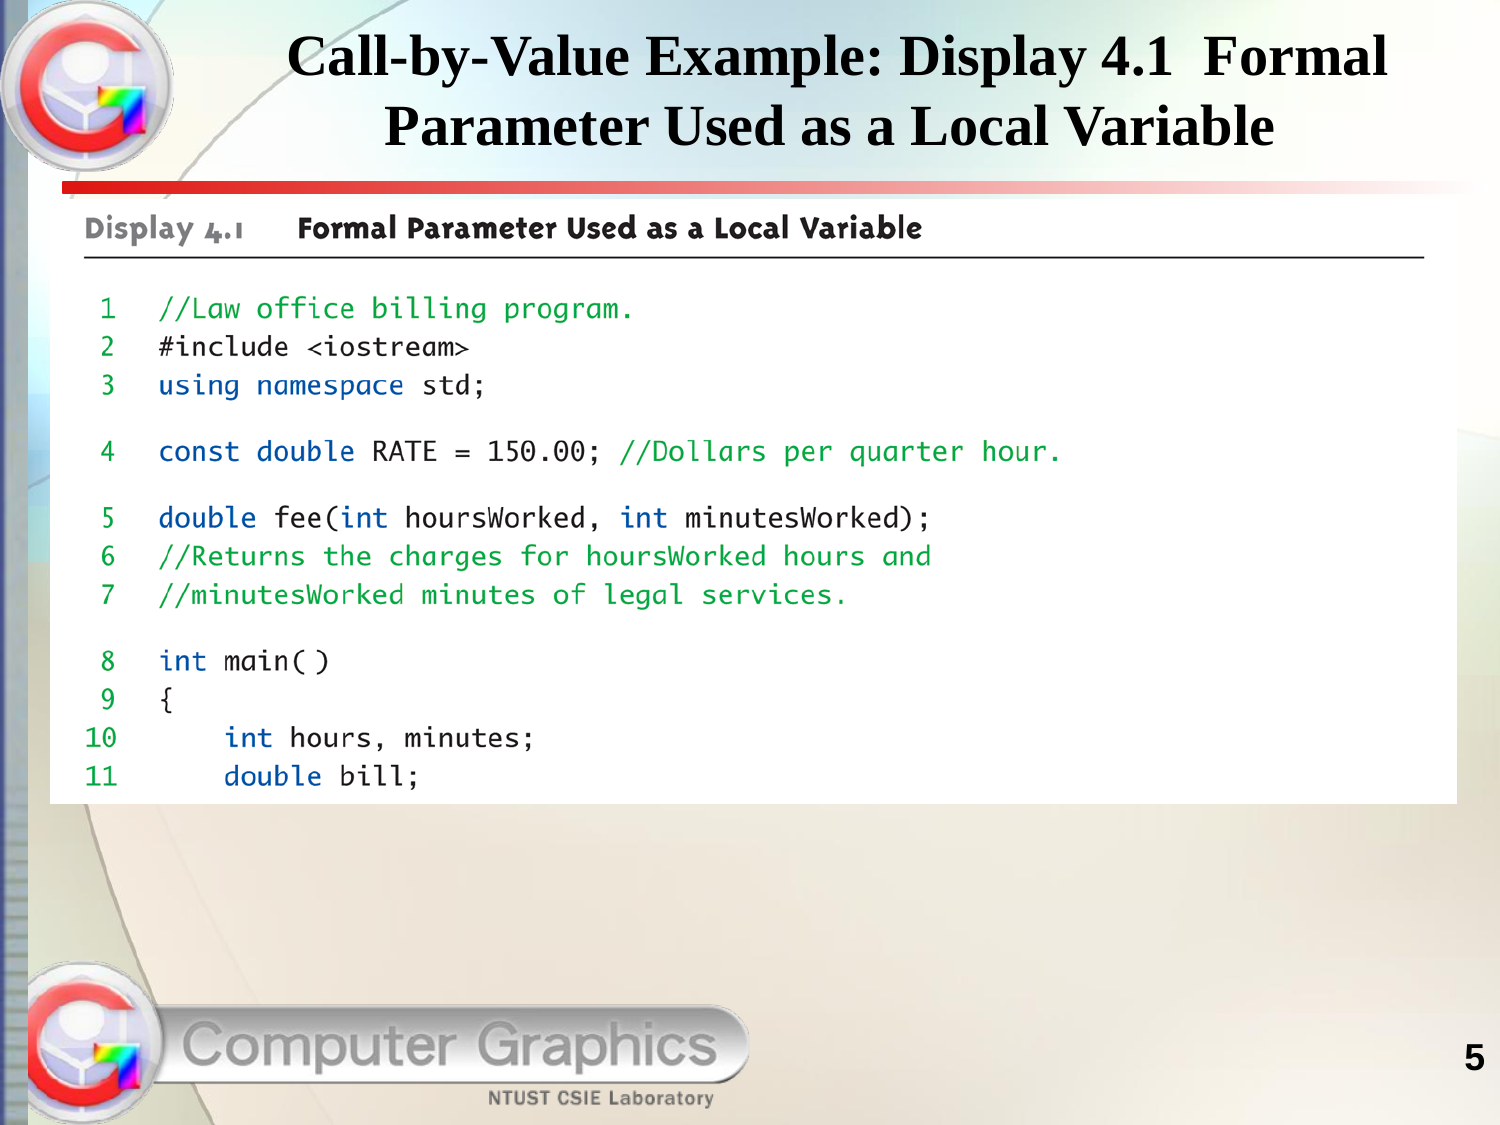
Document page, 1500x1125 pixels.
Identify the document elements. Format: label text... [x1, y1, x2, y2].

slide_number 5 [1187, 1025, 1500, 1063]
picture [0, 0, 1500, 1125]
title Call-by-Value Example: Display 4.1 Formal Parameter Used as a Local Variable [174, 0, 1500, 175]
